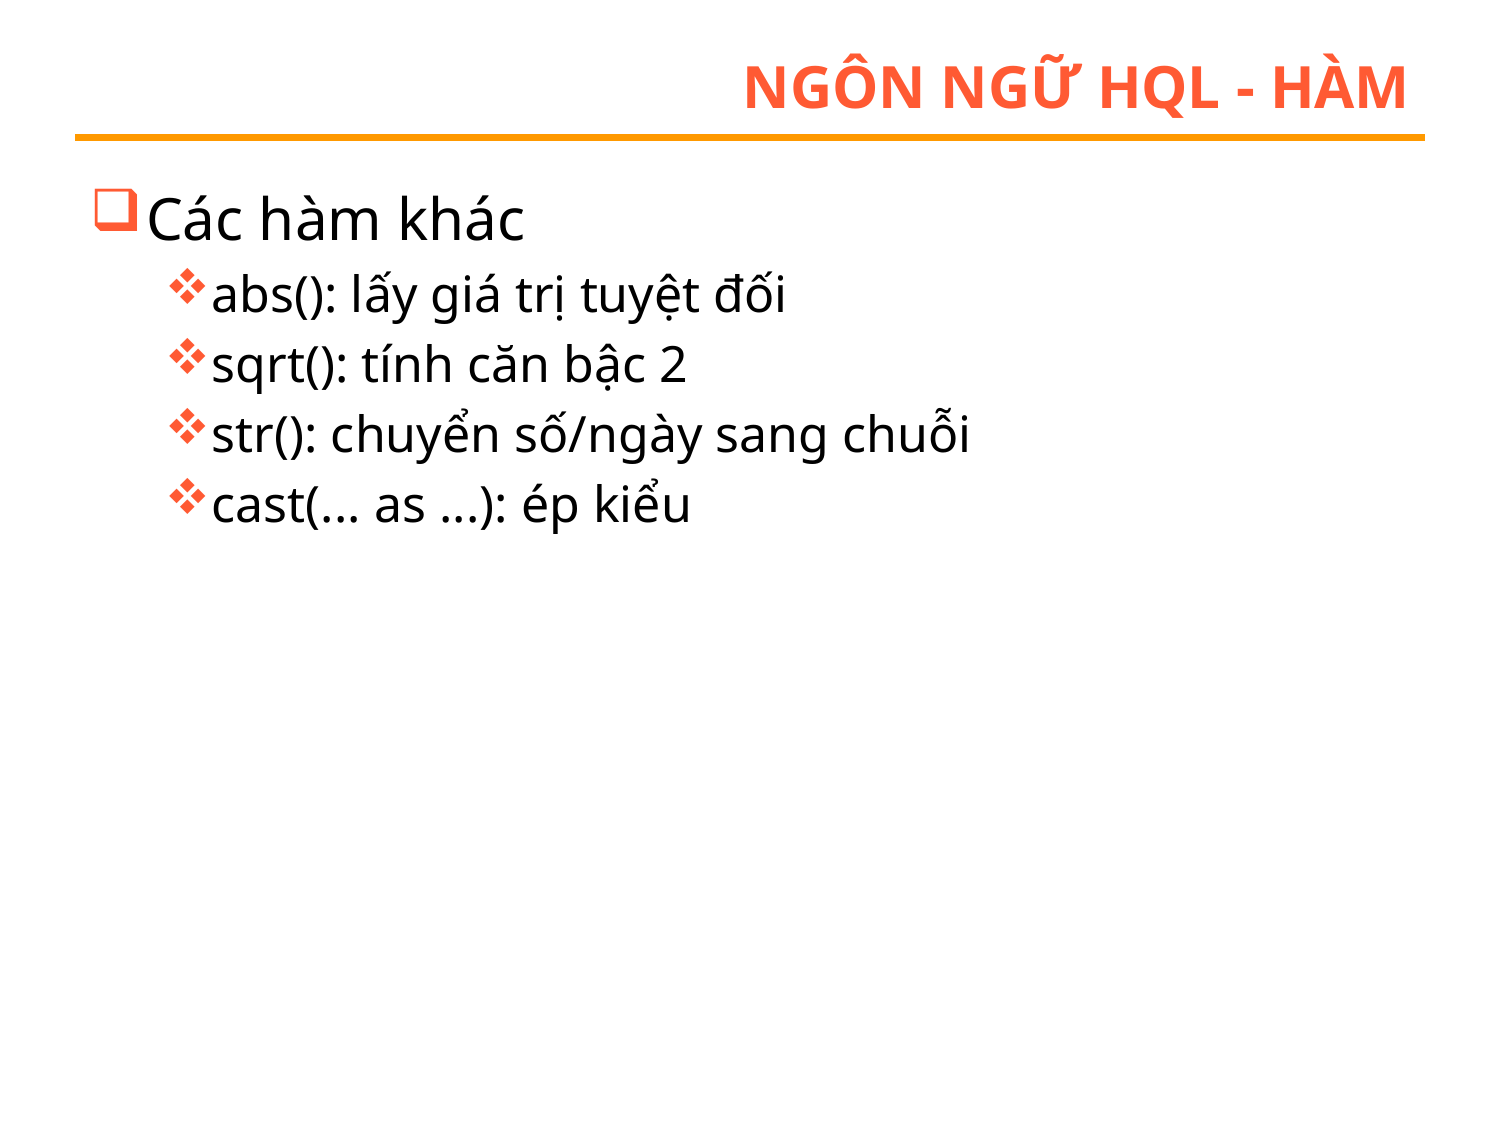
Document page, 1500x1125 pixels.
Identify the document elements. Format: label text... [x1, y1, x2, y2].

title Ngôn ngữ HQL - Hàm [337, 45, 1425, 125]
list Các hàm khác abs(): lấy giá trị tuyệt đối sqrt(): tính căn bậc 2 str(): chuyển số/ngày sang chuỗi cast(... as ...): ép kiểu [75, 174, 1425, 1038]
